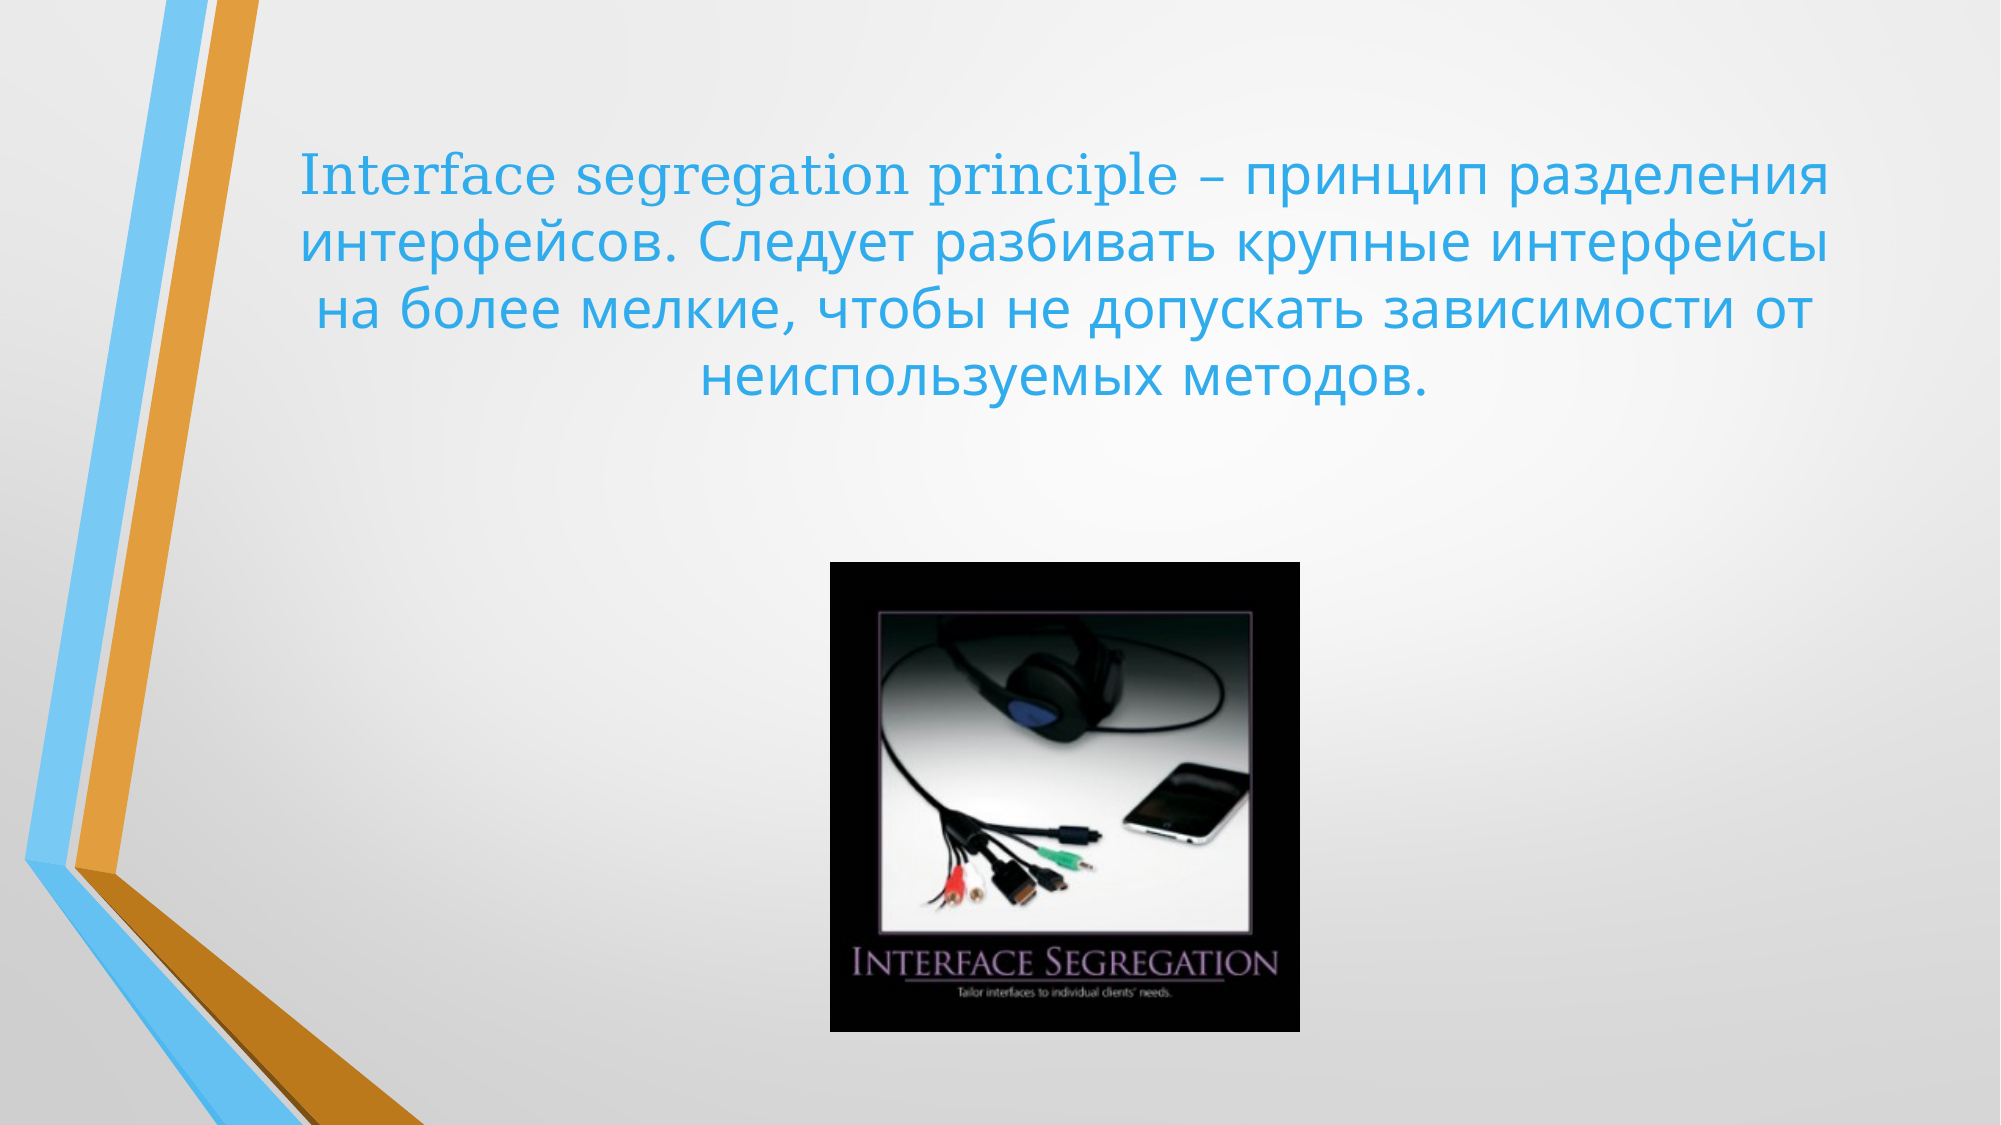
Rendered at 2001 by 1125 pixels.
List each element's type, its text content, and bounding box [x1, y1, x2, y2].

title Interface segregation principle – принцип разделения интерфейсов. Следует разбивать крупные интерфейсы на более мелкие, чтобы не допускать зависимости от неиспользуемых методов. [243, 128, 1887, 417]
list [830, 562, 1300, 1032]
